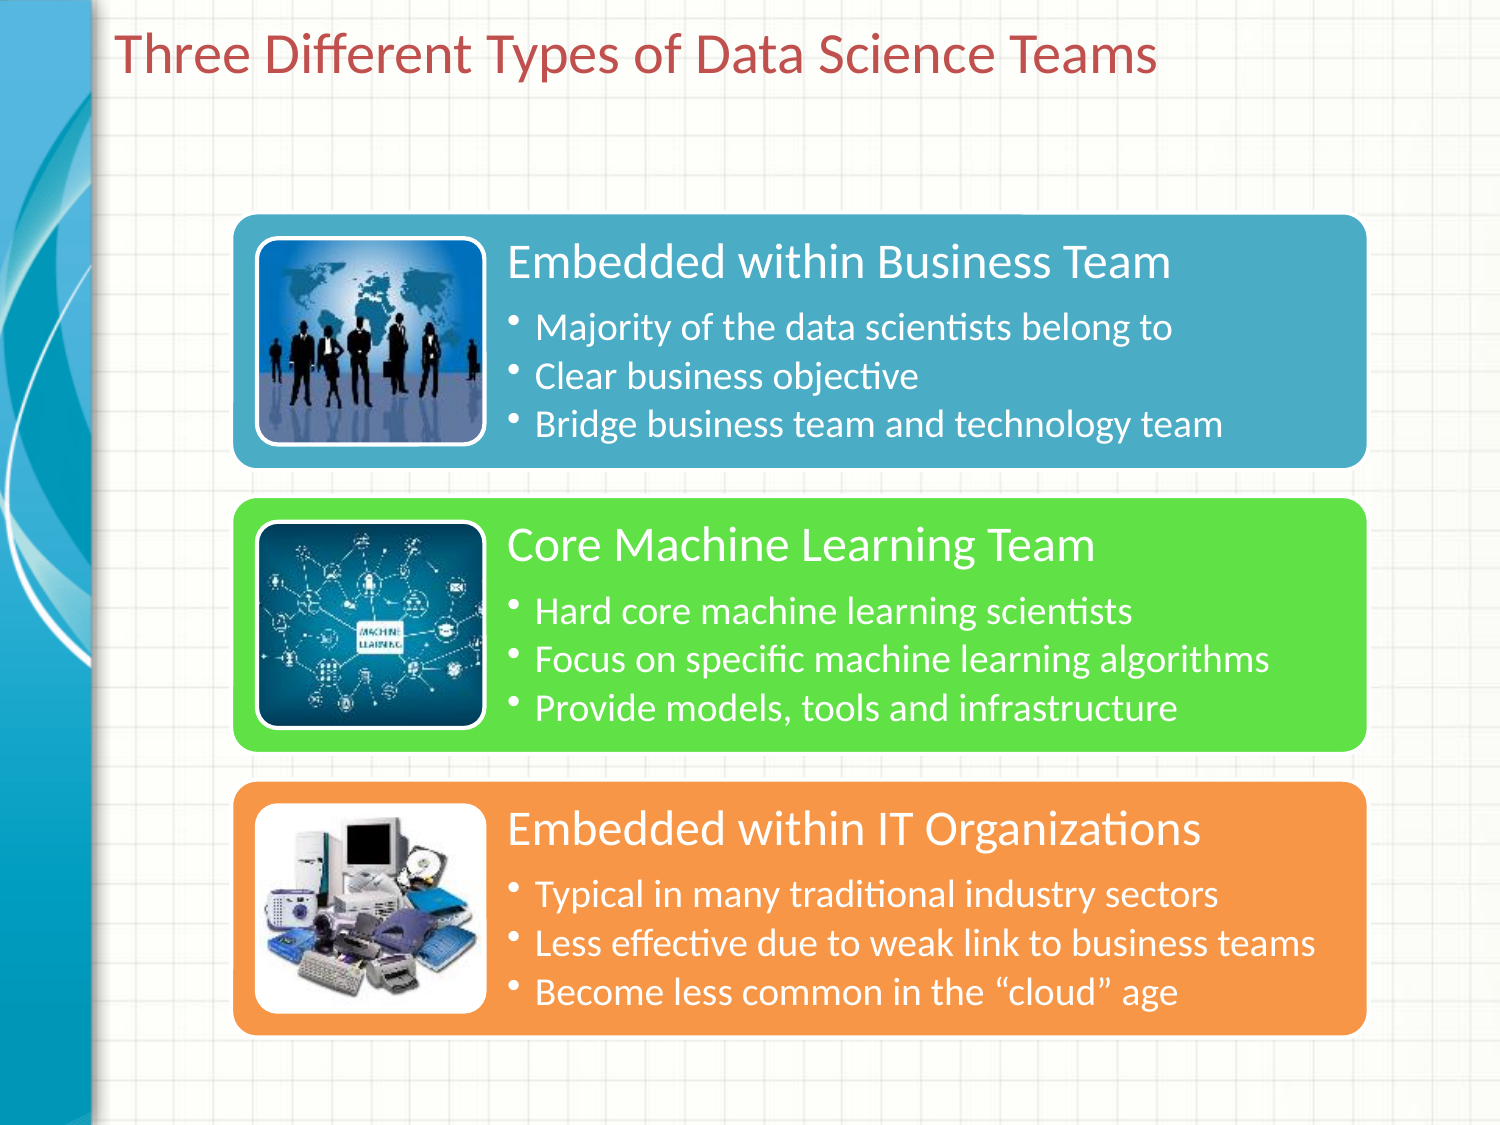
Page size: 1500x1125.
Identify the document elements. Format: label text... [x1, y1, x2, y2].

title Three Different Types of Data Science Teams [99, 0, 1500, 100]
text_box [230, 212, 1369, 1038]
picture [0, 0, 1500, 1125]
